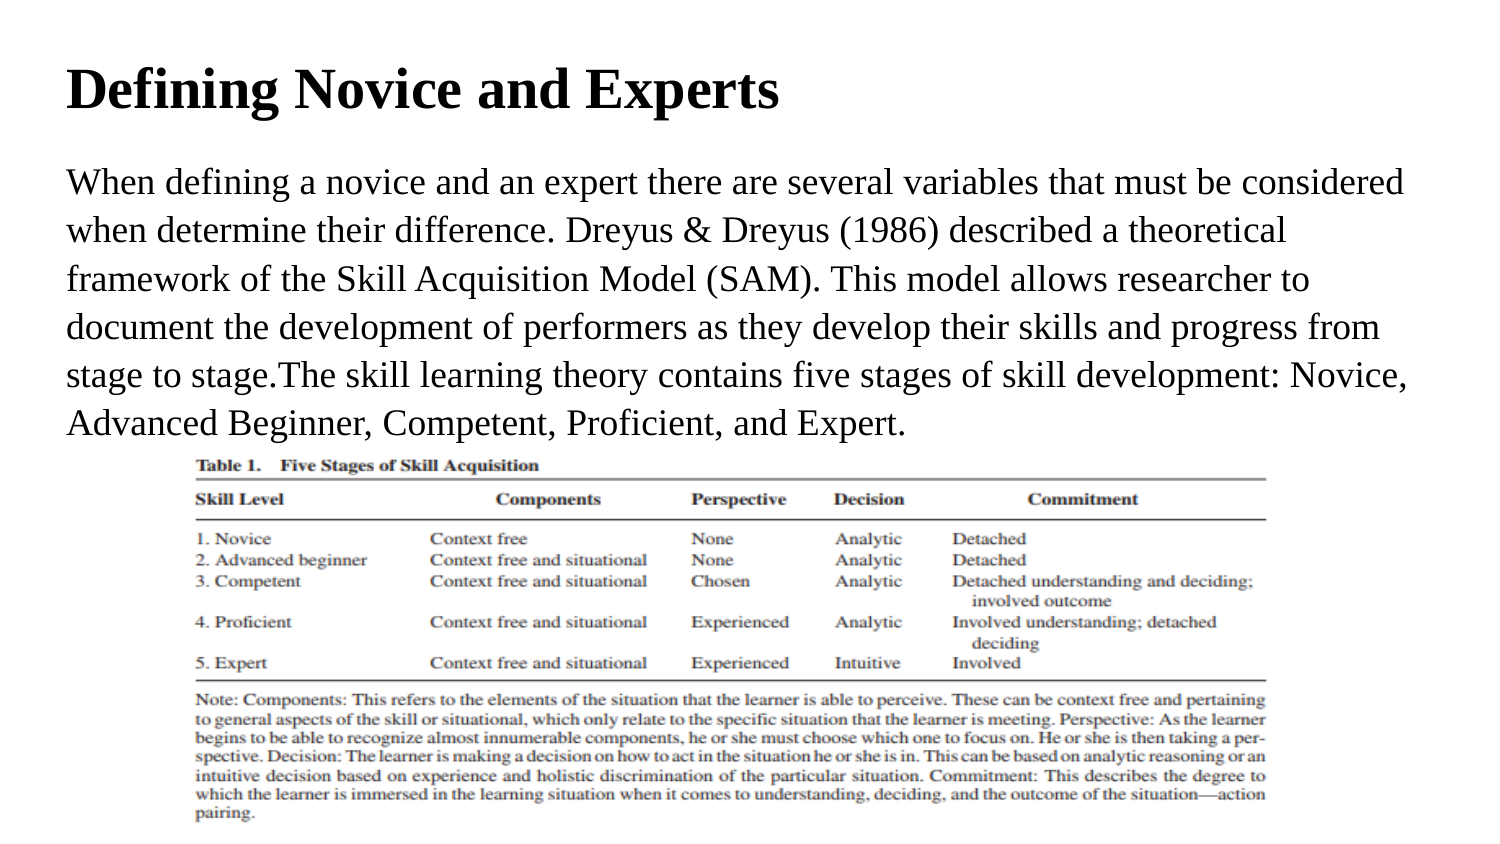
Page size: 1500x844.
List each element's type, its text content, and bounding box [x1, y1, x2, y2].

list When defining a novice and an expert there are several variables that must be considered when determine their difference. Dreyus & Dreyus (1986) described a theoretical framework of the Skill Acquisition Model (SAM). This model allows researcher to document the development of performers as they develop their skills and progress from stage to stage.The skill learning theory contains five stages of skill development: Novice, Advanced Beginner, Competent, Proficient, and Expert. [51, 139, 1449, 700]
picture [188, 450, 1291, 835]
title Defining Novice and Experts [51, 35, 1449, 130]
